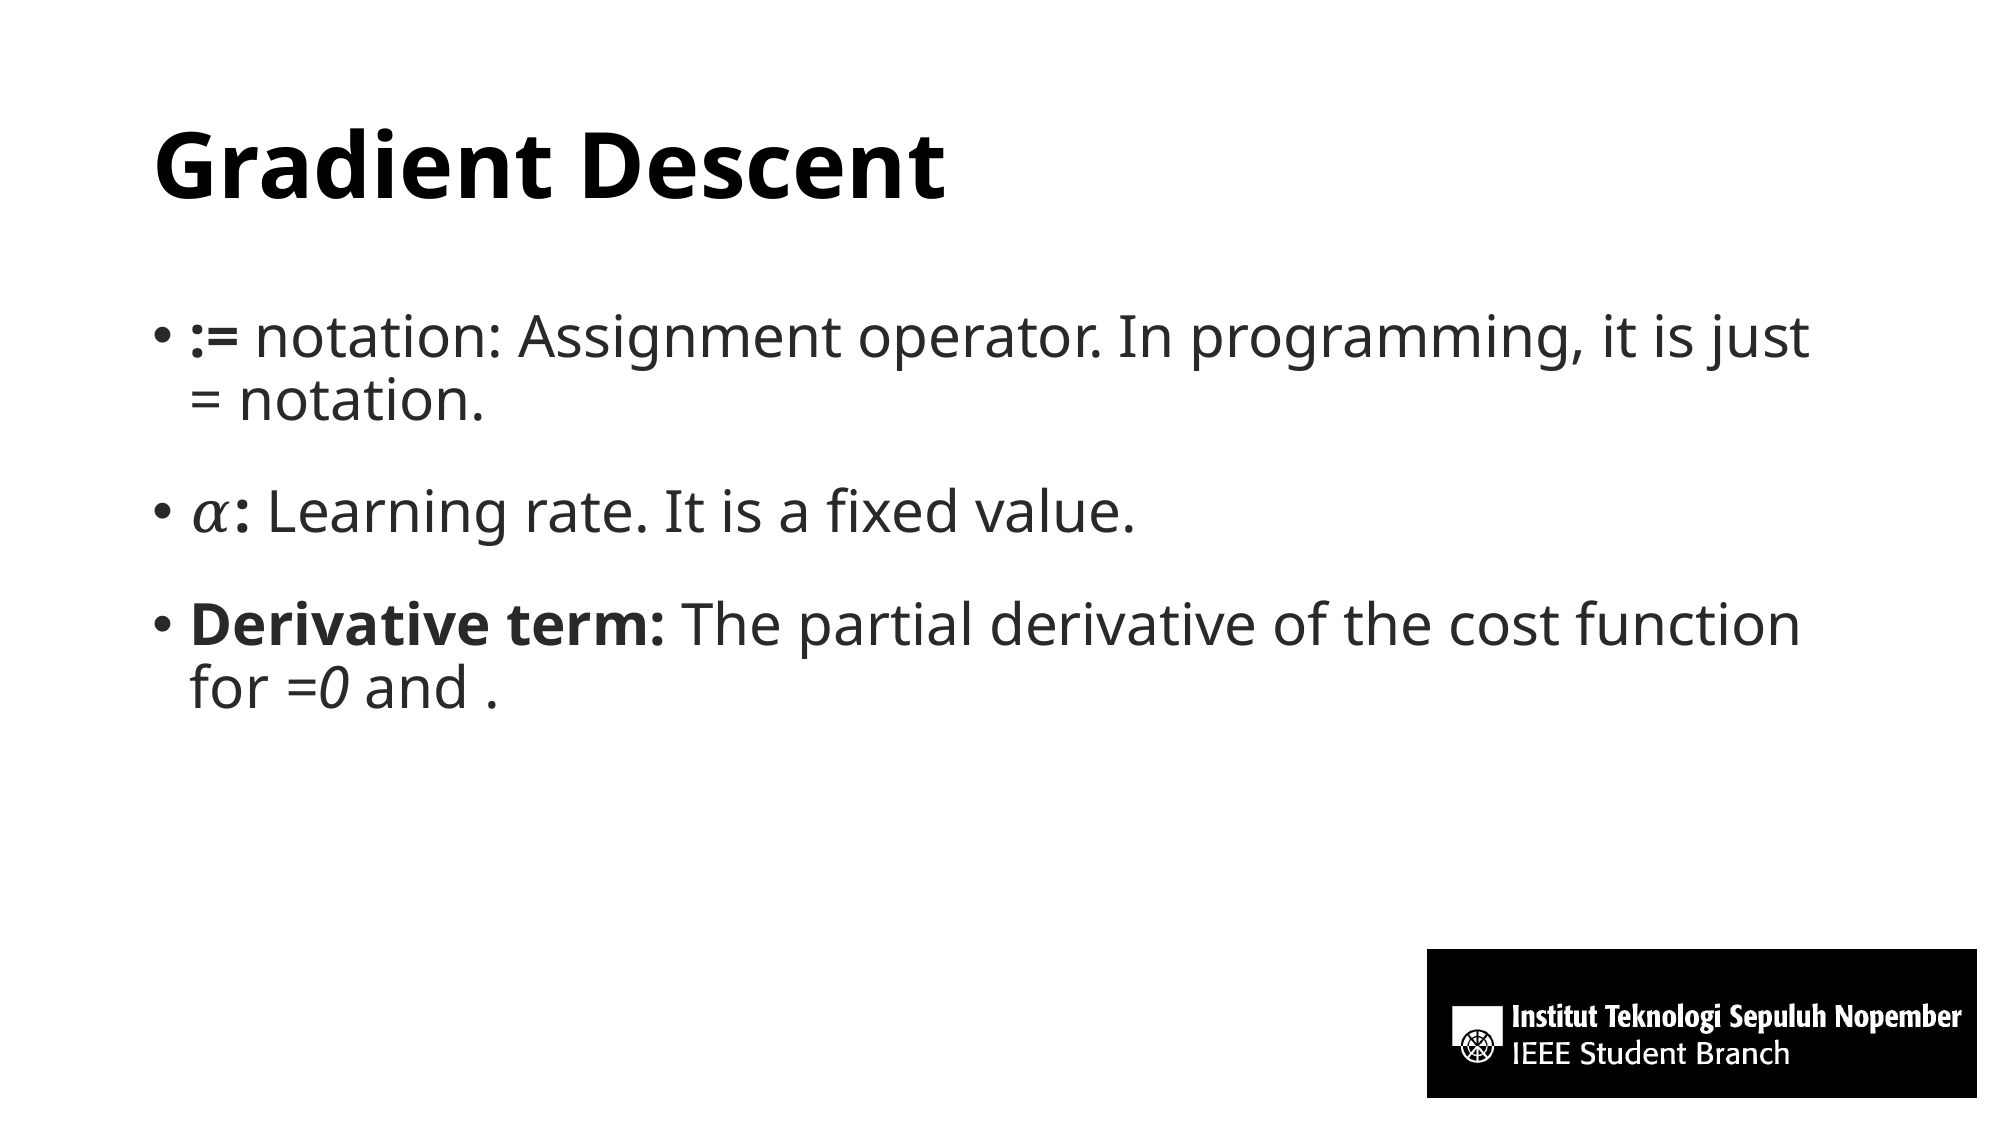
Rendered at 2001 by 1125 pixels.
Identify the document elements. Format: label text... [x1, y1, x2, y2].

title Gradient Descent [137, 59, 1863, 278]
picture [1427, 949, 1977, 1098]
